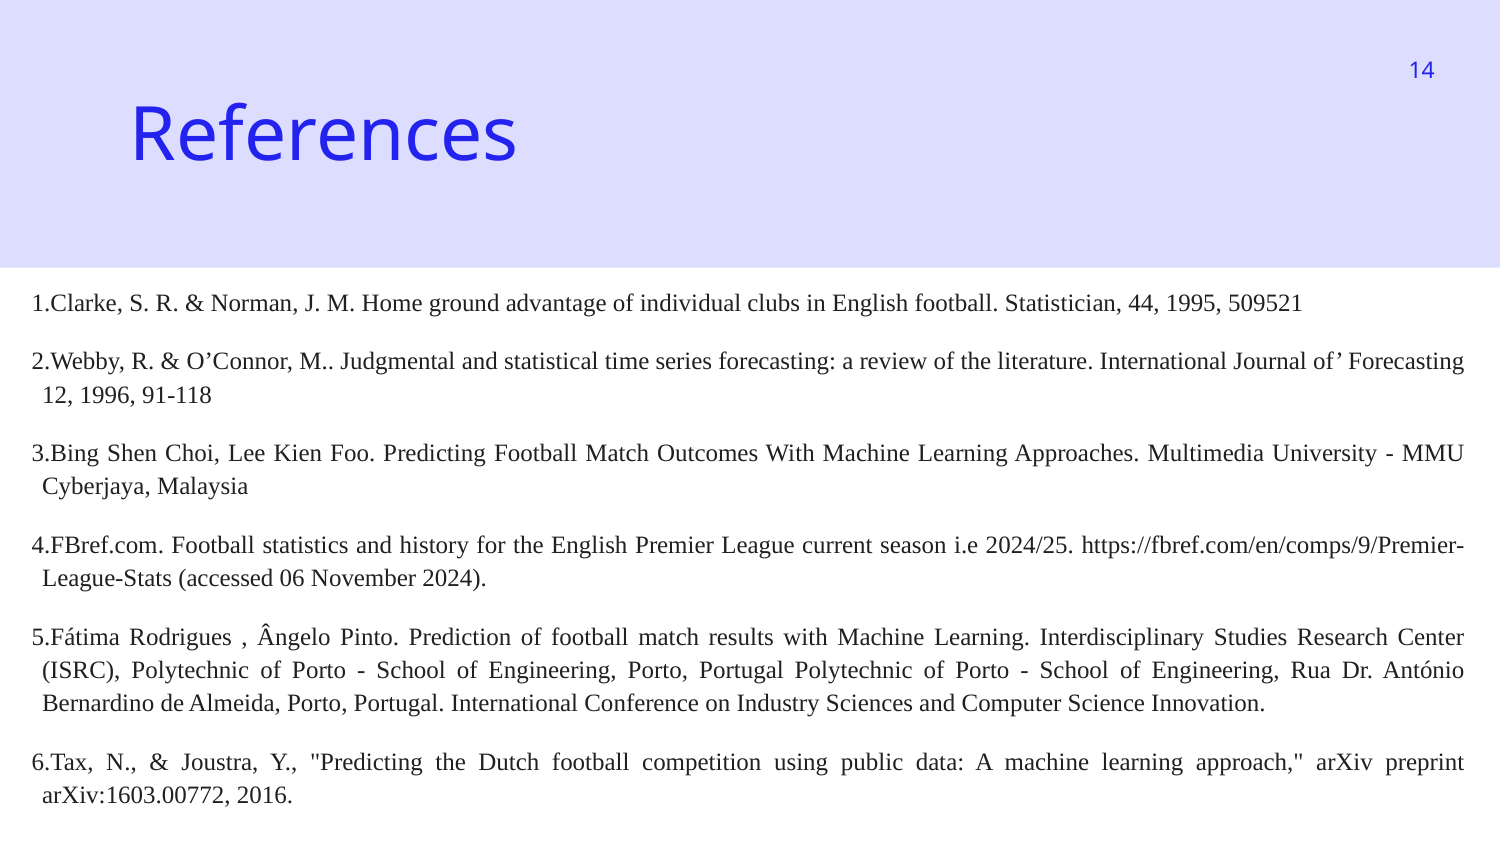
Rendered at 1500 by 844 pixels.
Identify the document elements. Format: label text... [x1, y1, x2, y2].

slide_number 14 [1392, 41, 1450, 71]
subtitle References [129, 85, 773, 209]
text_box Clarke, S. R. & Norman, J. M. Home ground advantage of individual clubs in English football. Statistician, 44, 1995, 509521 Webby, R. & O’Connor, M.. Judgmental and statistical time series forecasting: a review of the literature. International Journal of’ Forecasting 12, 1996, 91-118 Bing Shen Choi, Lee Kien Foo. Predicting Football Match Outcomes With Machine Learning Approaches. Multimedia University - MMU Cyberjaya, Malaysia FBref.com. Football statistics and history for the English Premier League current season i.e 2024/25. https://fbref.com/en/comps/9/Premier-League-Stats (accessed 06 November 2024). Fátima Rodrigues , Ângelo Pinto. Prediction of football match results with Machine Learning. Interdisciplinary Studies Research Center (ISRC), Polytechnic of Porto - School of Engineering, Porto, Portugal Polytechnic of Porto - School of Engineering, Rua Dr. António Bernardino de Almeida, Porto, Portugal. International Conference on Industry Sciences and Computer Science Innovation. Tax, N., & Joustra, Y., "Predicting the Dutch football competition using public data: A machine learning approach," arXiv preprint arXiv:1603.00772, 2016. [16, 267, 1482, 844]
